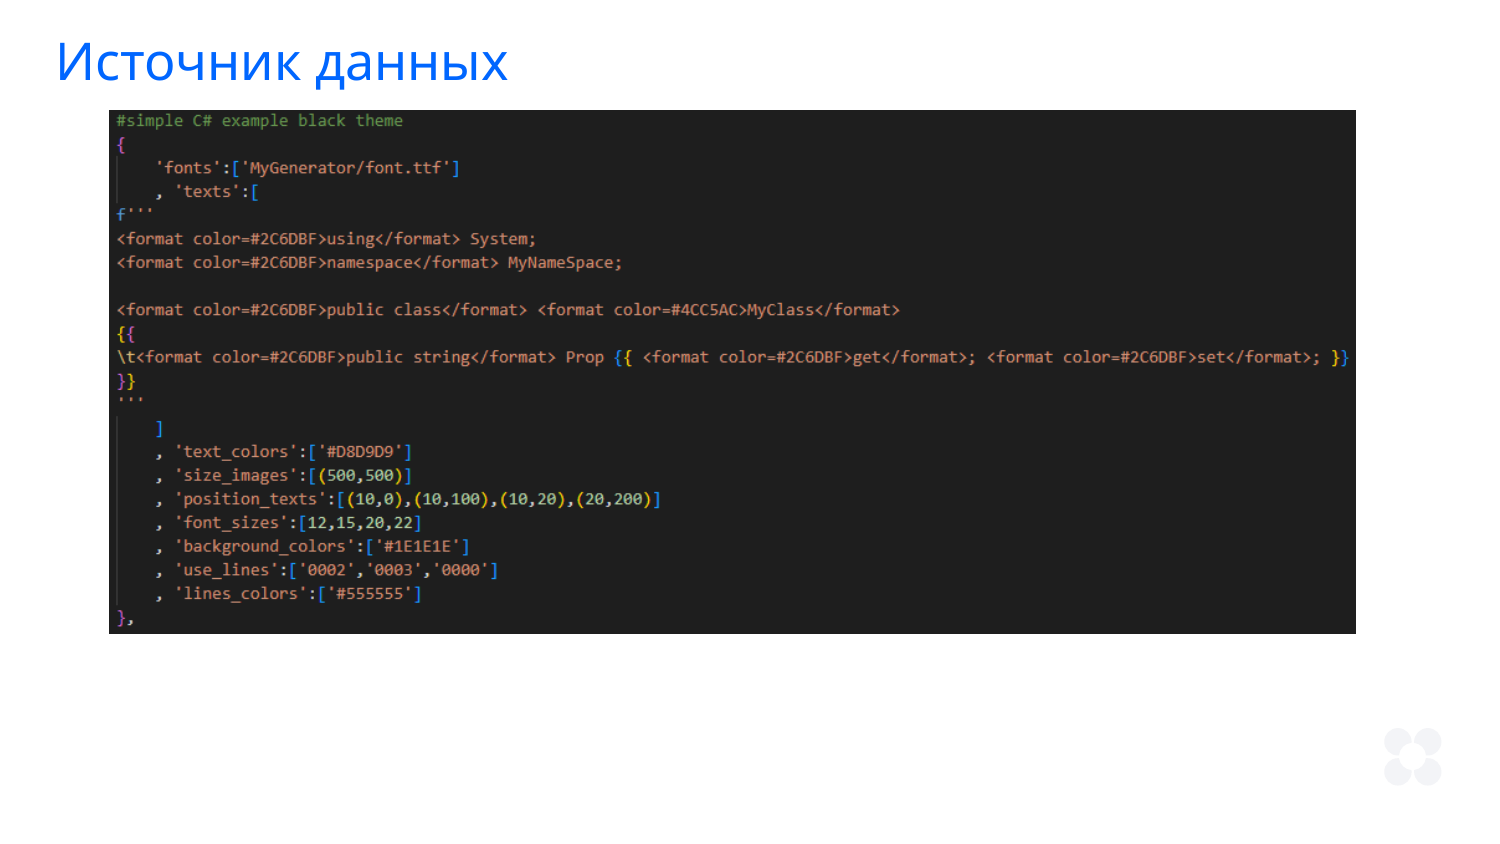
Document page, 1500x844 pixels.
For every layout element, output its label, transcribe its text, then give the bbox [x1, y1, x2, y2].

text_box [40, 93, 1260, 165]
text_box Источник данных [40, 25, 1424, 111]
picture [108, 110, 1356, 634]
